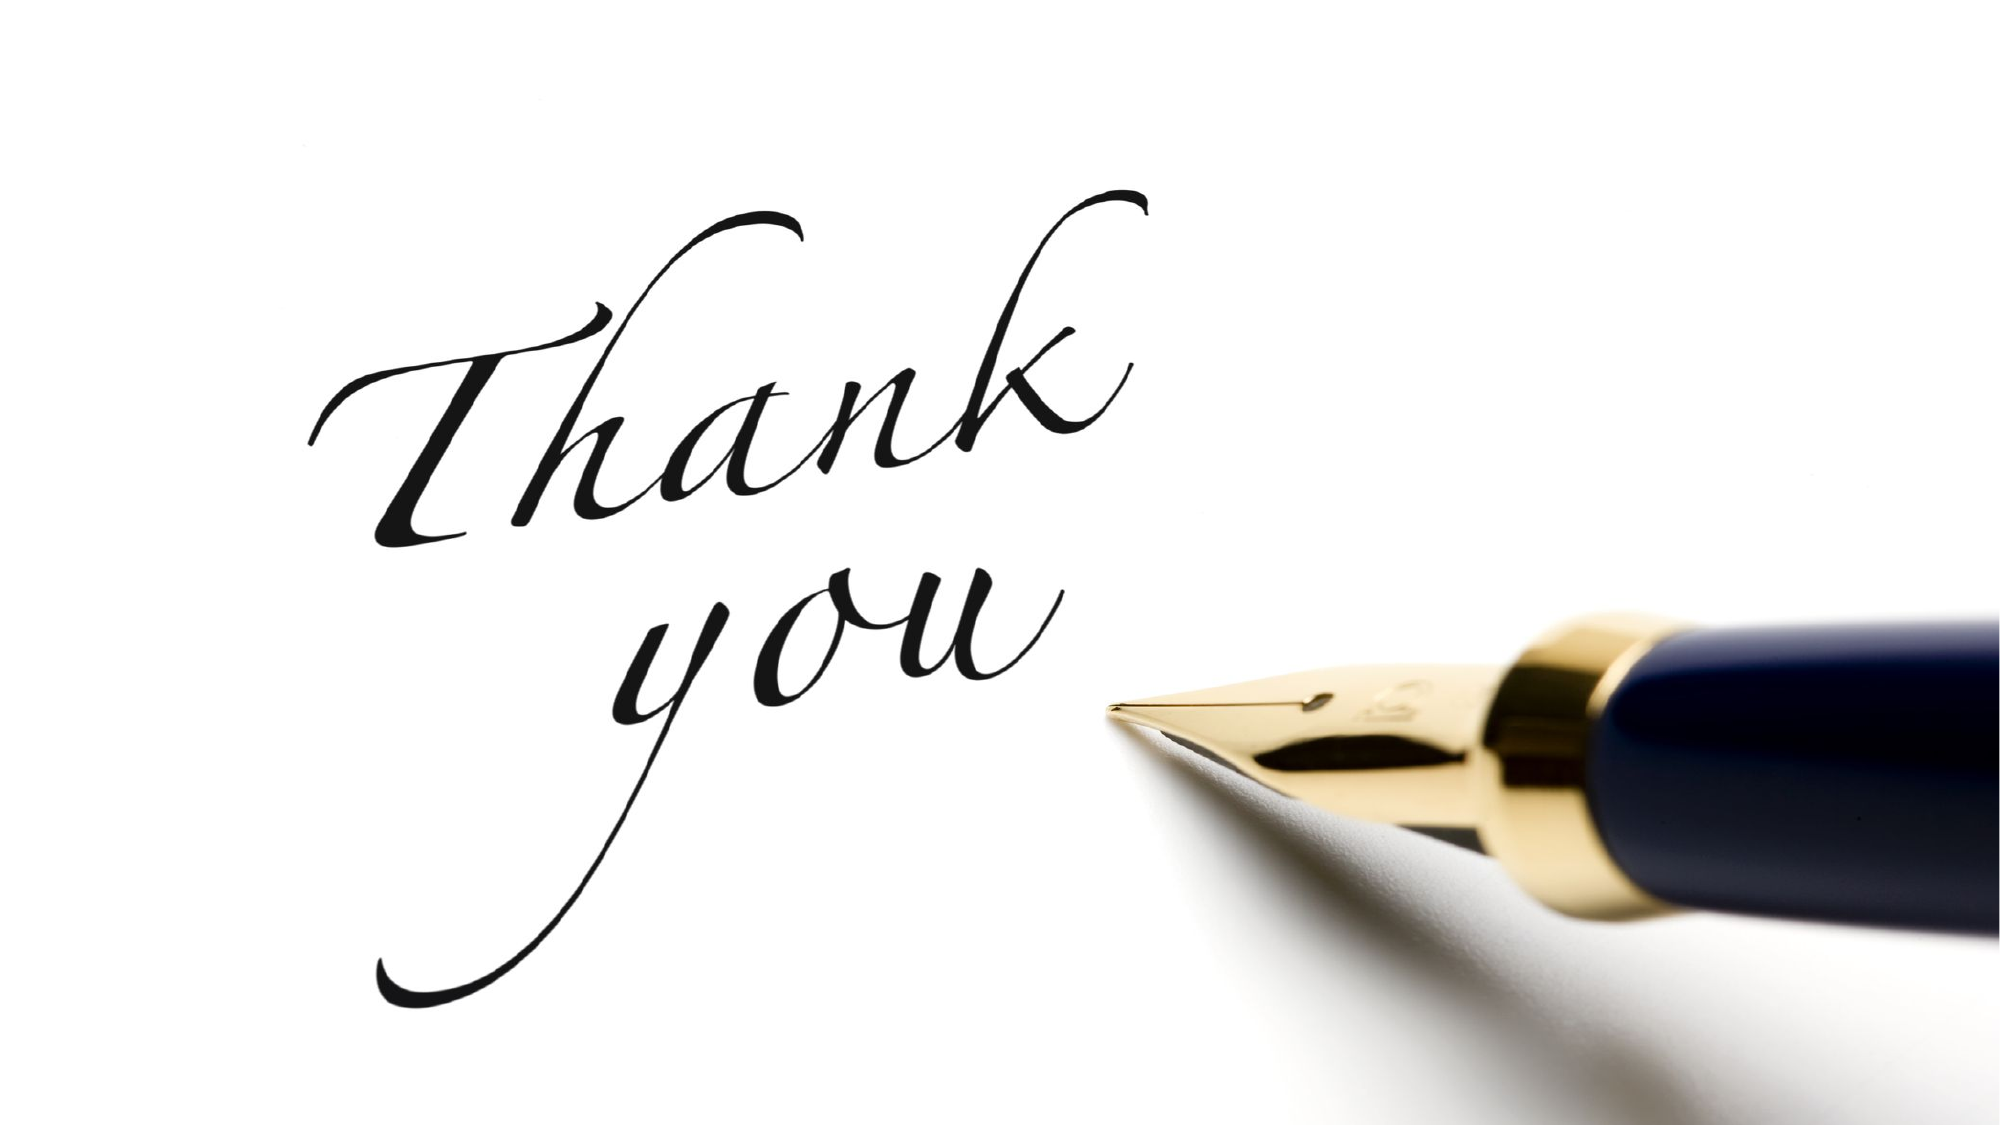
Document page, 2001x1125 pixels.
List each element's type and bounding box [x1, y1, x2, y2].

list [0, 0, 2000, 1125]
